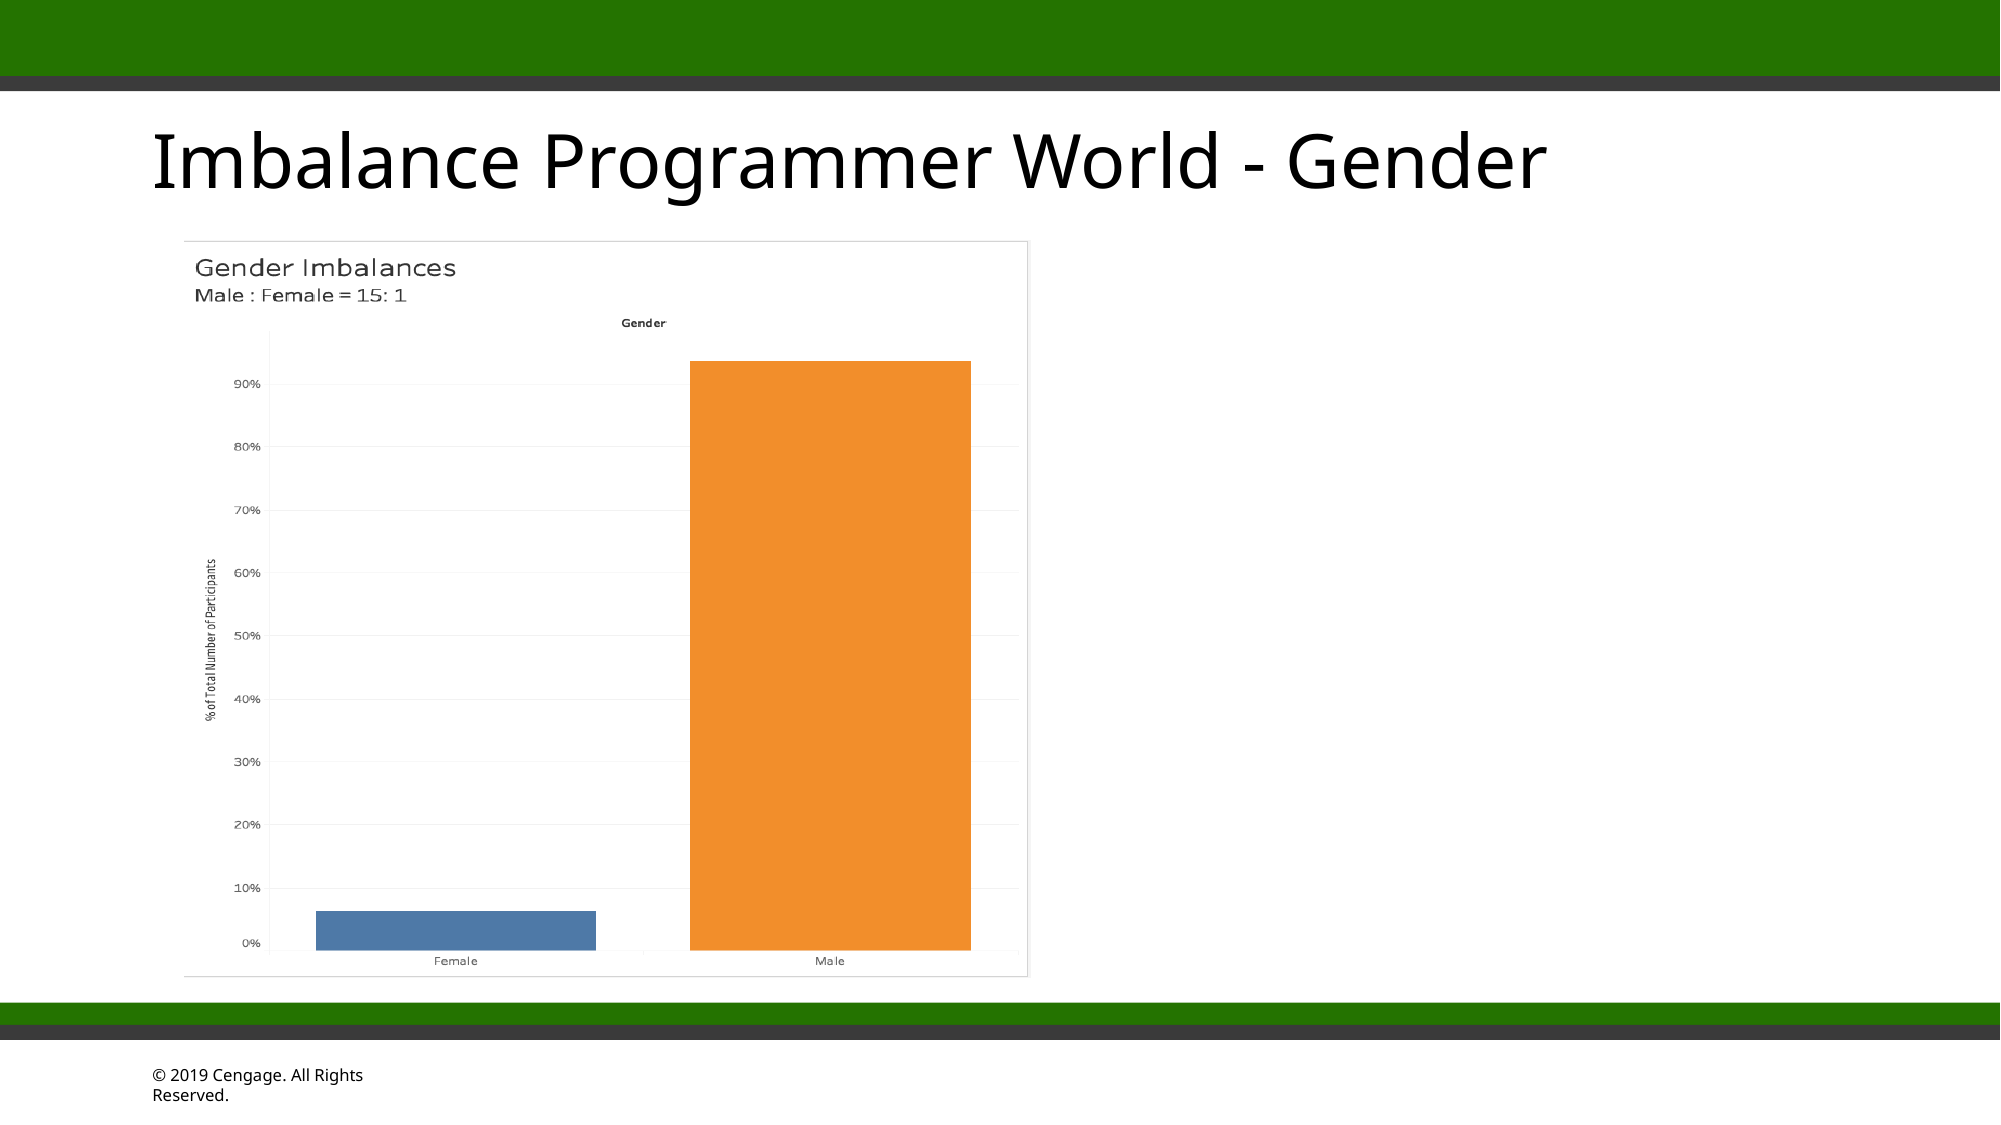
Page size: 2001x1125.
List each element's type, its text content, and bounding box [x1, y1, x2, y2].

title Imbalance Programmer World - Gender [137, 104, 1863, 225]
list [184, 240, 1031, 978]
